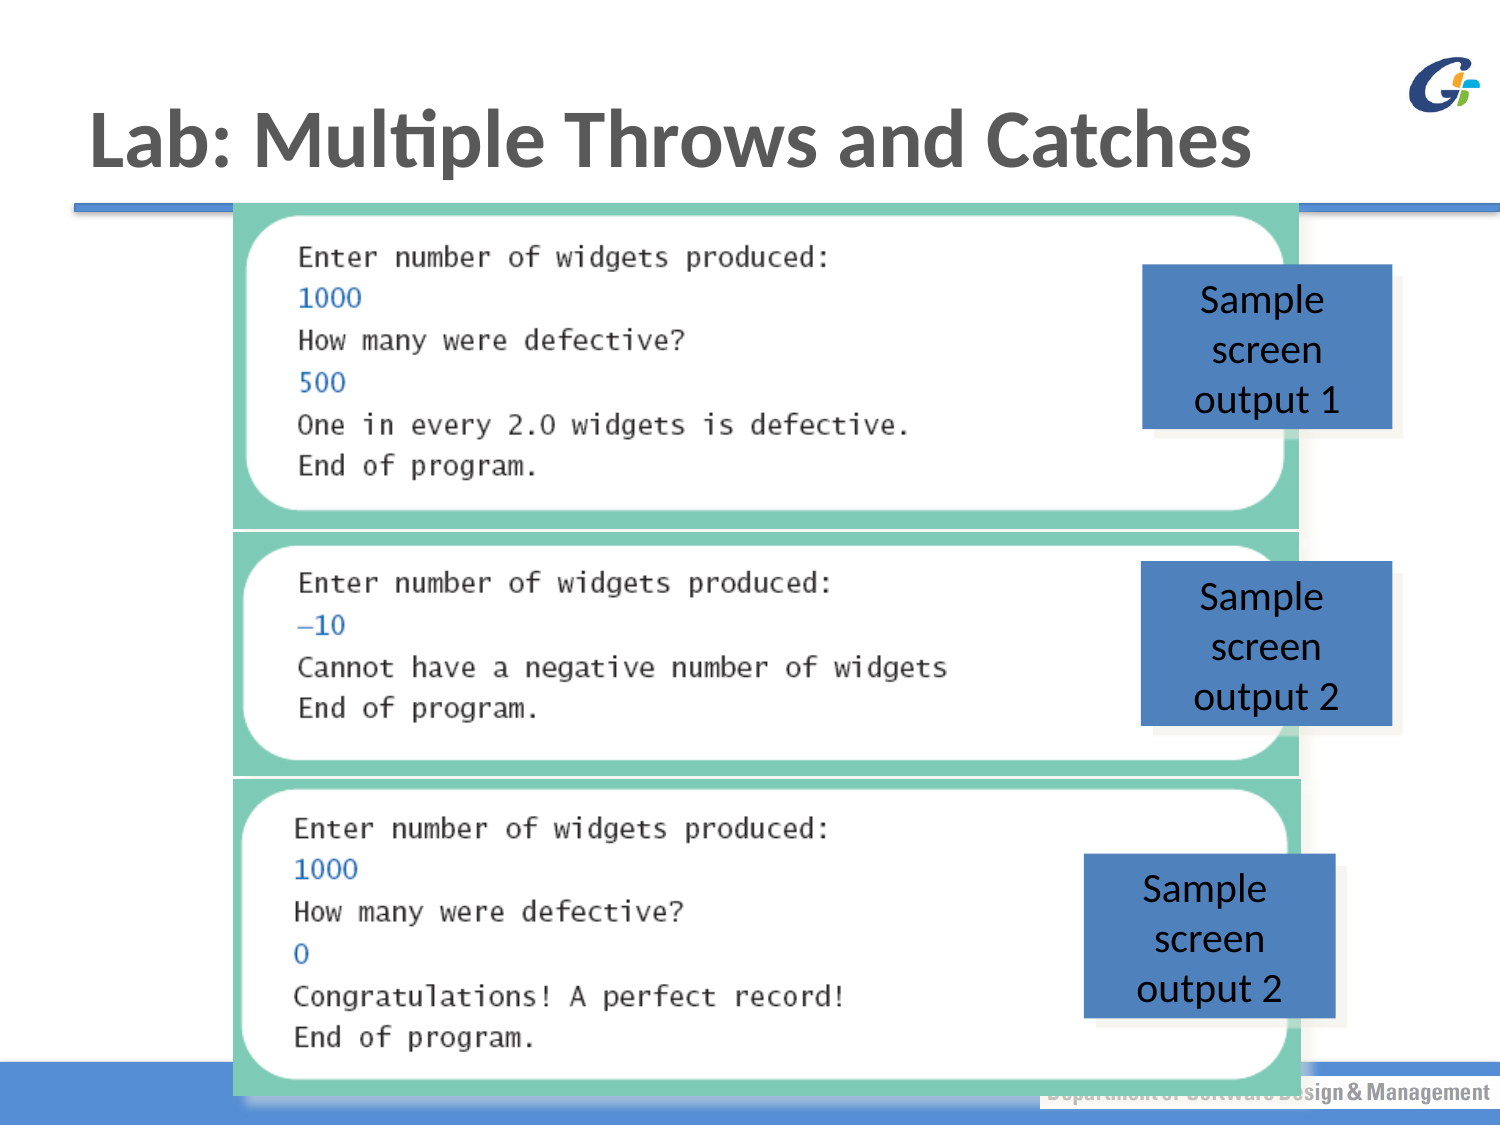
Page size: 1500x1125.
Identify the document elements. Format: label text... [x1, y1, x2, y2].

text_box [232, 531, 1393, 777]
picture [1310, 1076, 1500, 1109]
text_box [232, 779, 1337, 1096]
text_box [232, 203, 1393, 529]
title Lab: Multiple Throws and Catches [75, 76, 1425, 225]
picture [1401, 50, 1482, 115]
